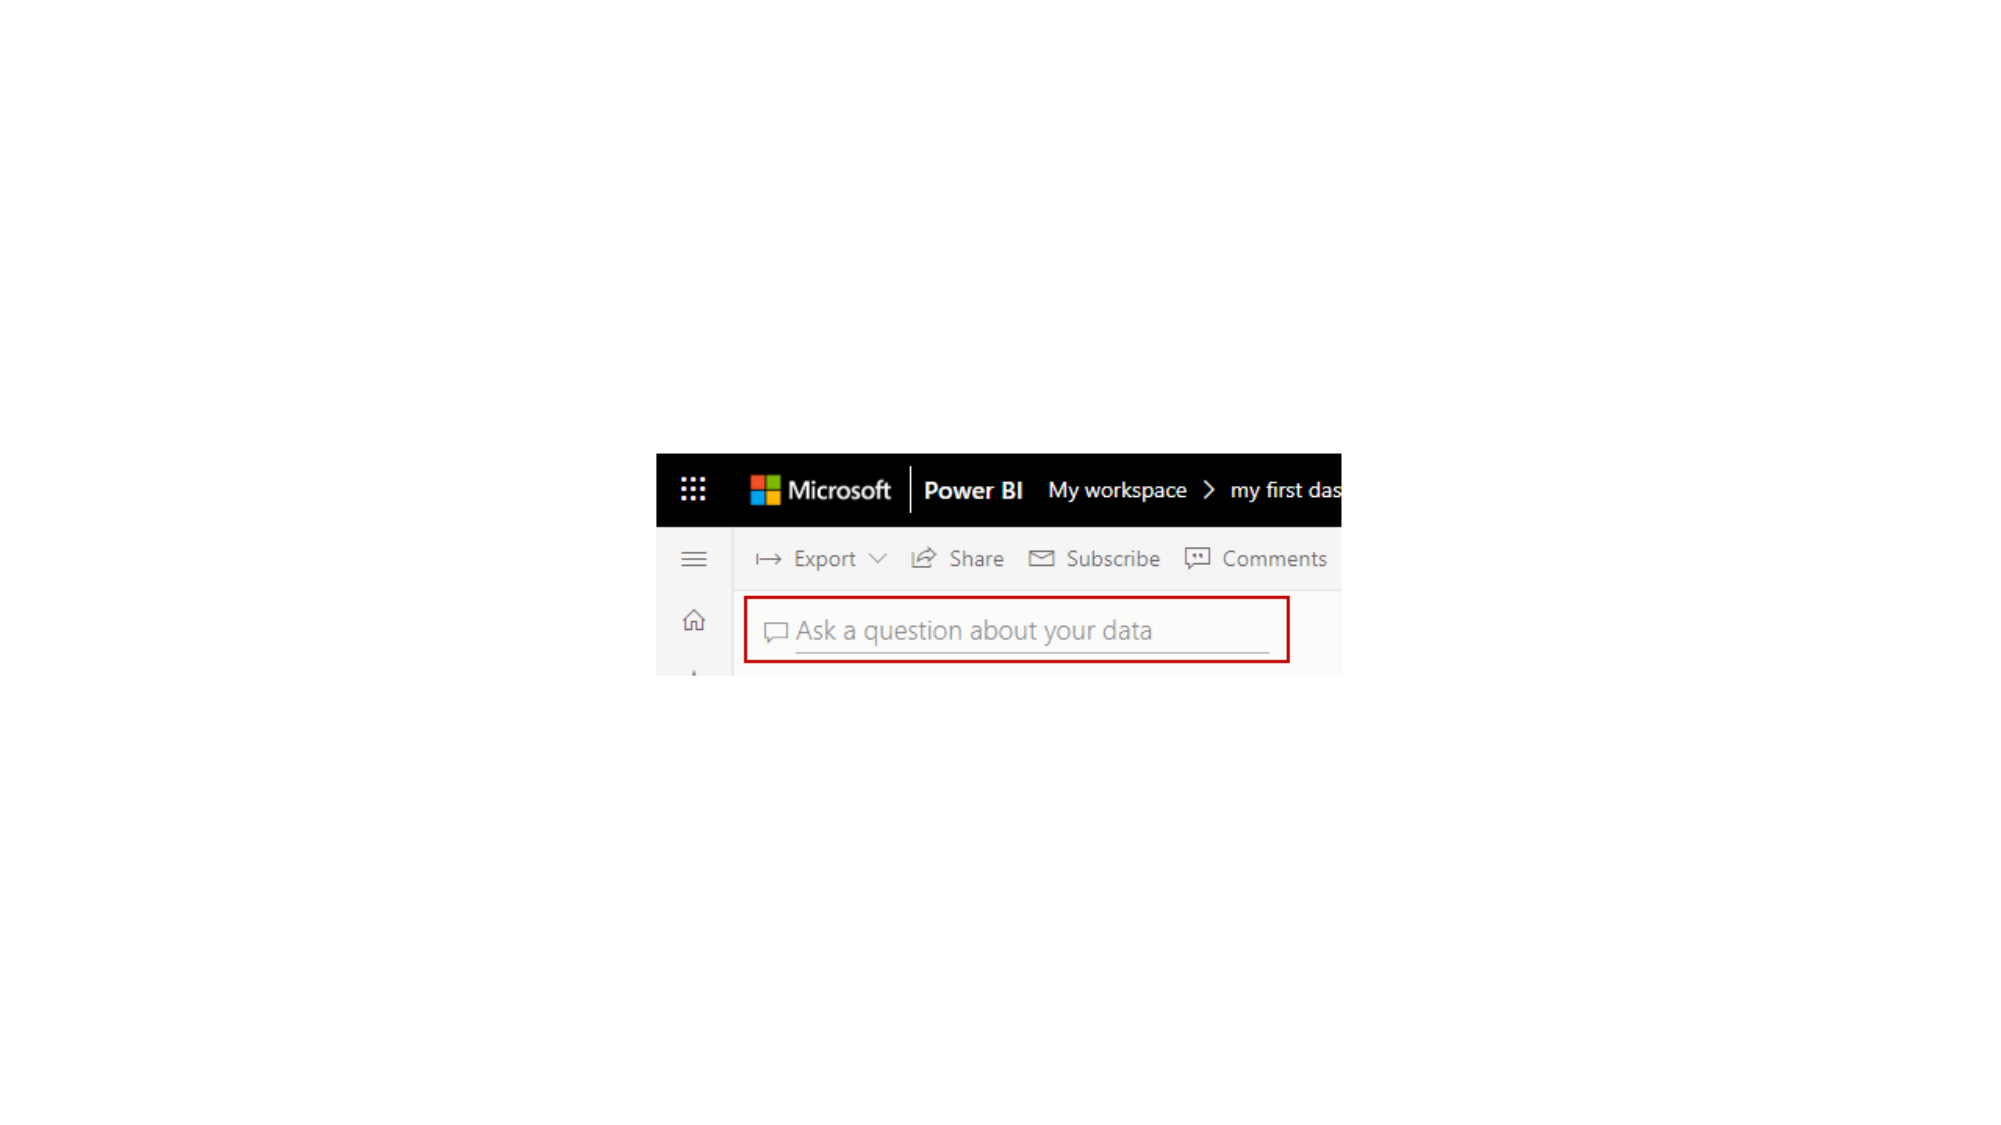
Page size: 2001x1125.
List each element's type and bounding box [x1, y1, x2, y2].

picture [652, 446, 1348, 679]
